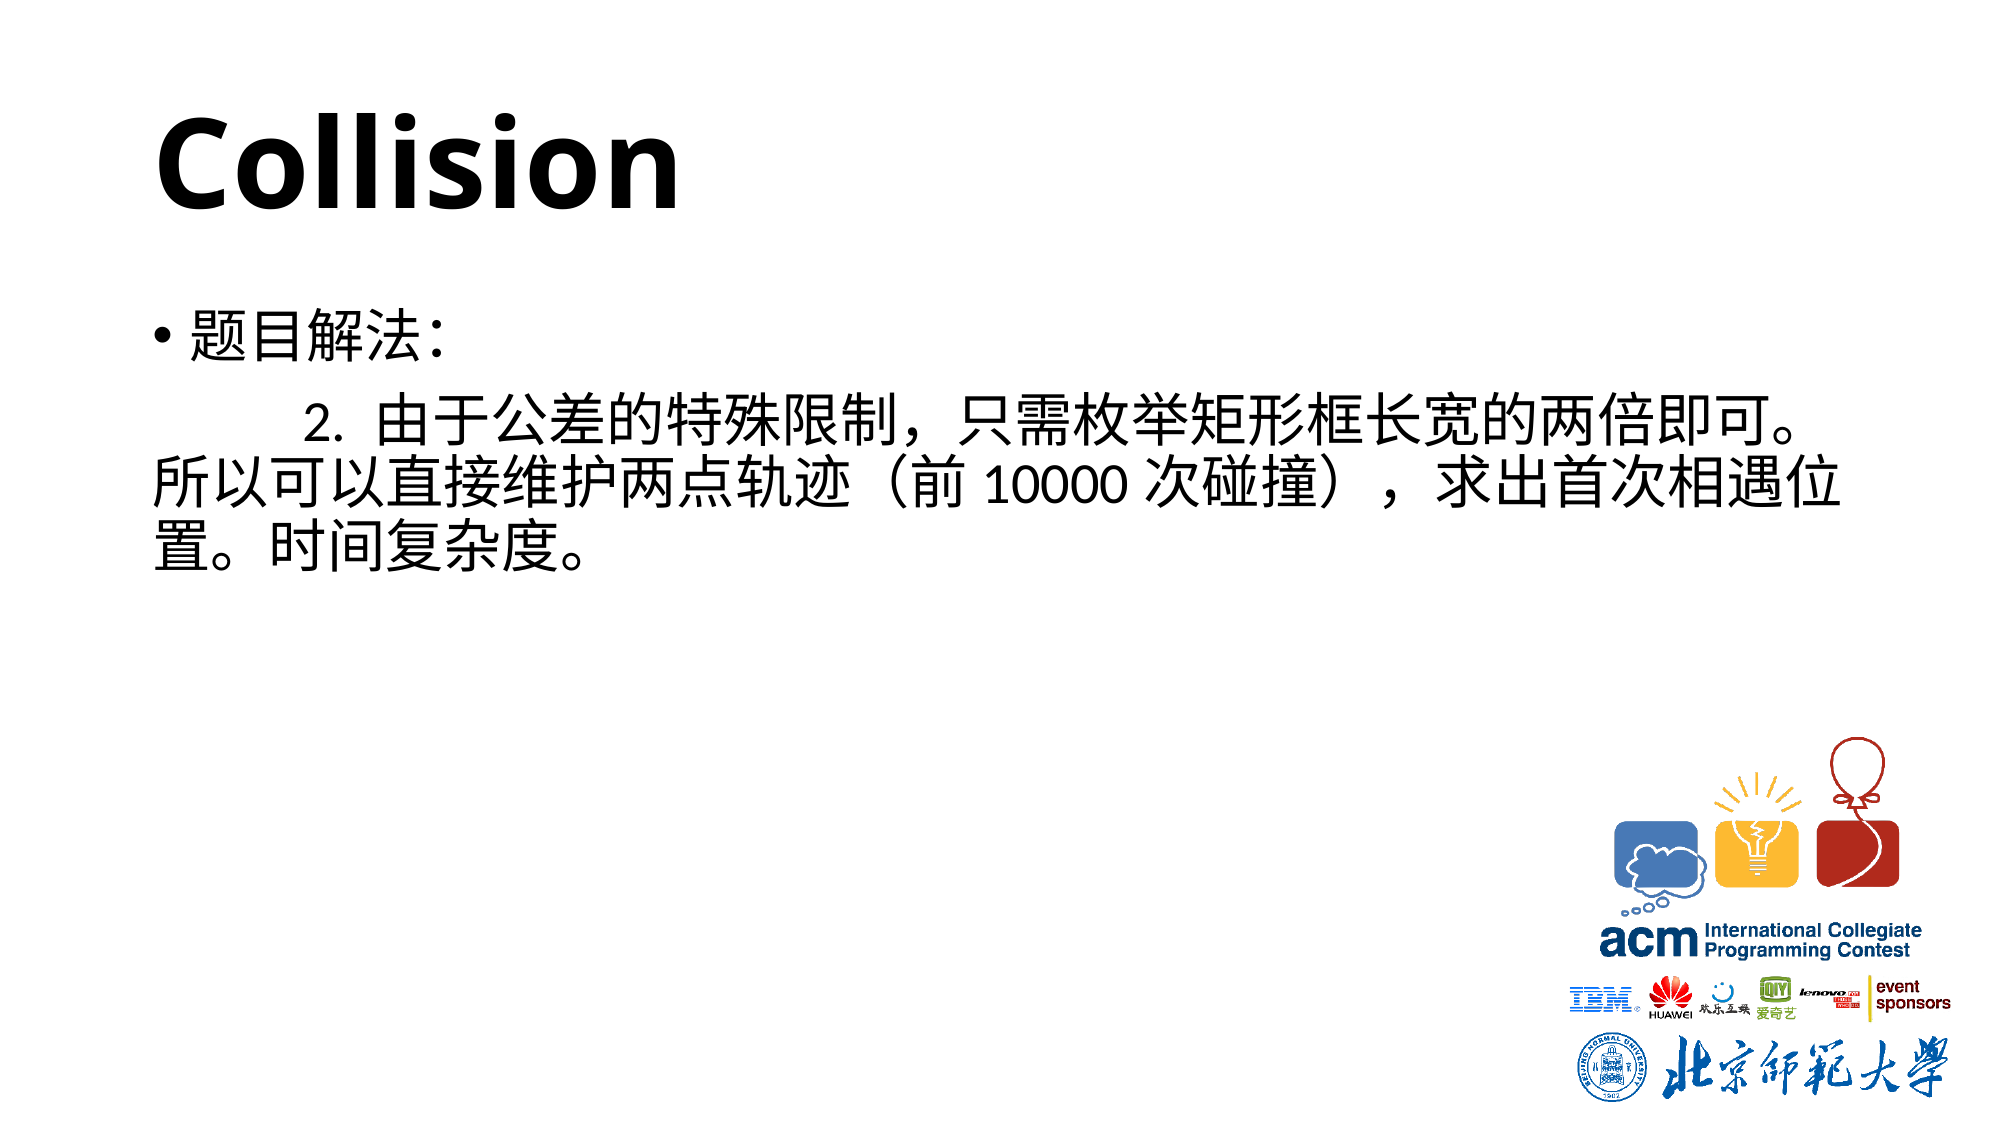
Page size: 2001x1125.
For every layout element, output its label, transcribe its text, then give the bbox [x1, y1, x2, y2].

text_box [1569, 737, 1951, 1102]
title Collision [137, 59, 1863, 278]
